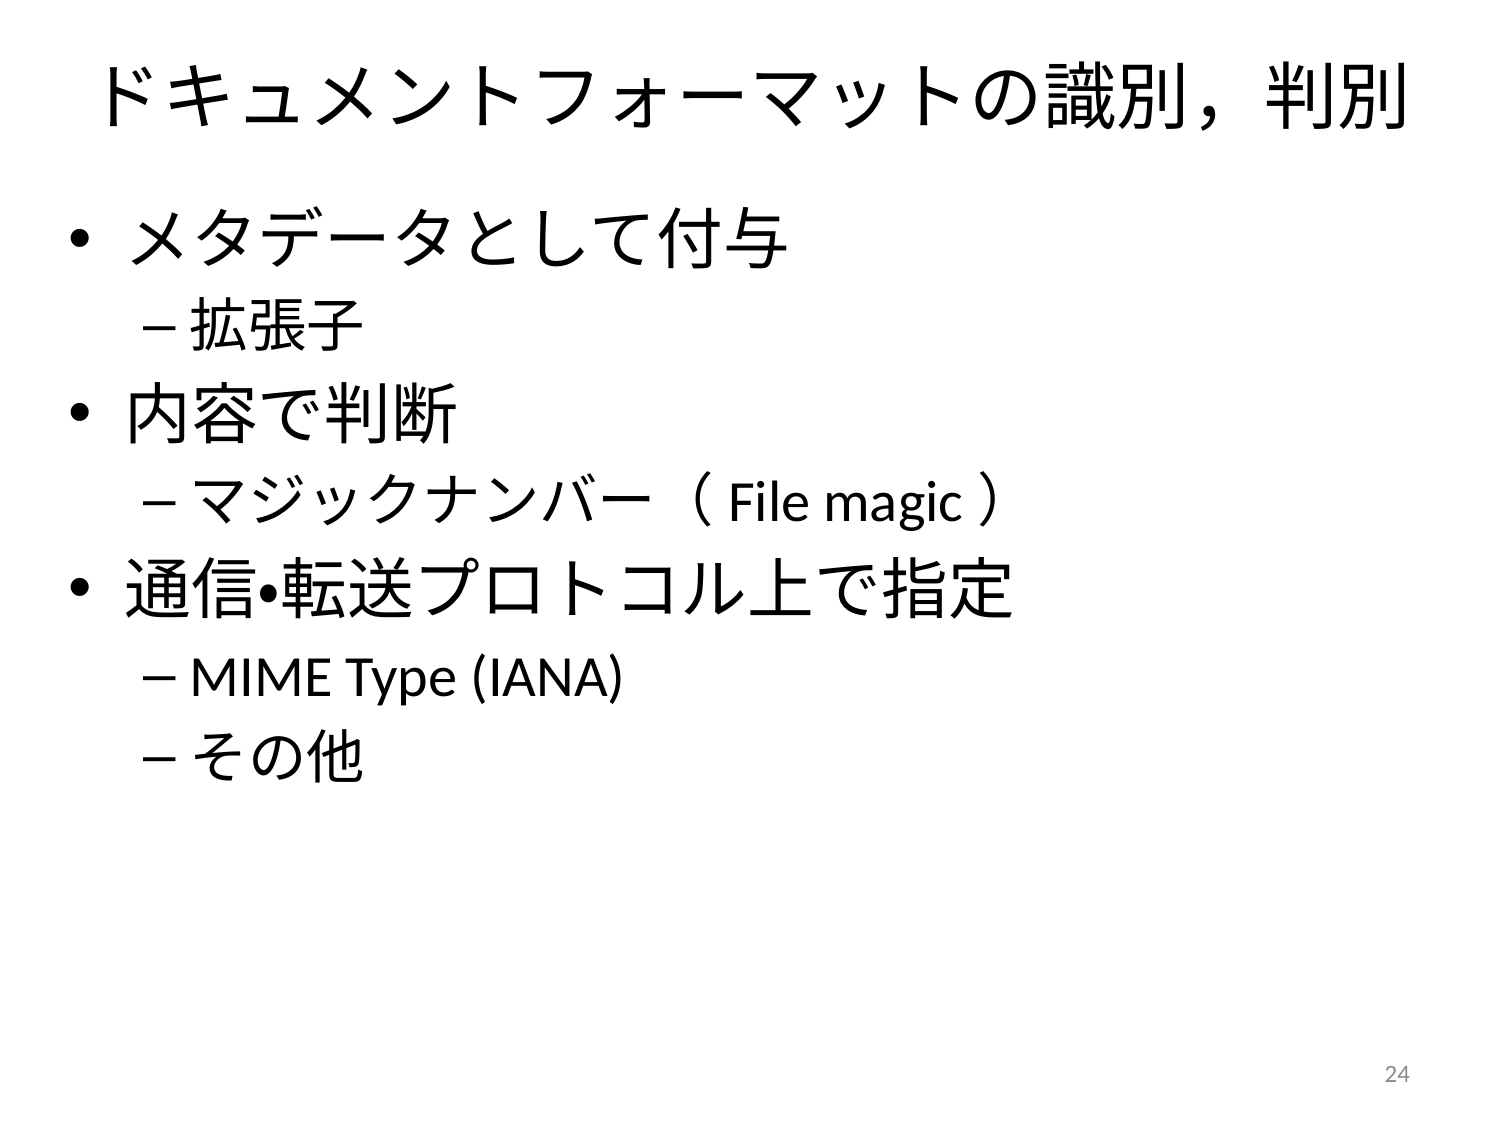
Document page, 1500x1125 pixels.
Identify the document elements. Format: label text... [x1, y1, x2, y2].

title ドキュメントフォーマットの識別，判別 [53, 0, 1447, 188]
slide_number 24 [1074, 1042, 1425, 1103]
list メタデータとして付与 拡張子 内容で判断 マジックナンバー（File magic） 通信・転送プロトコル上で指定 MIME Type (IANA) その他 [53, 189, 1447, 1059]
